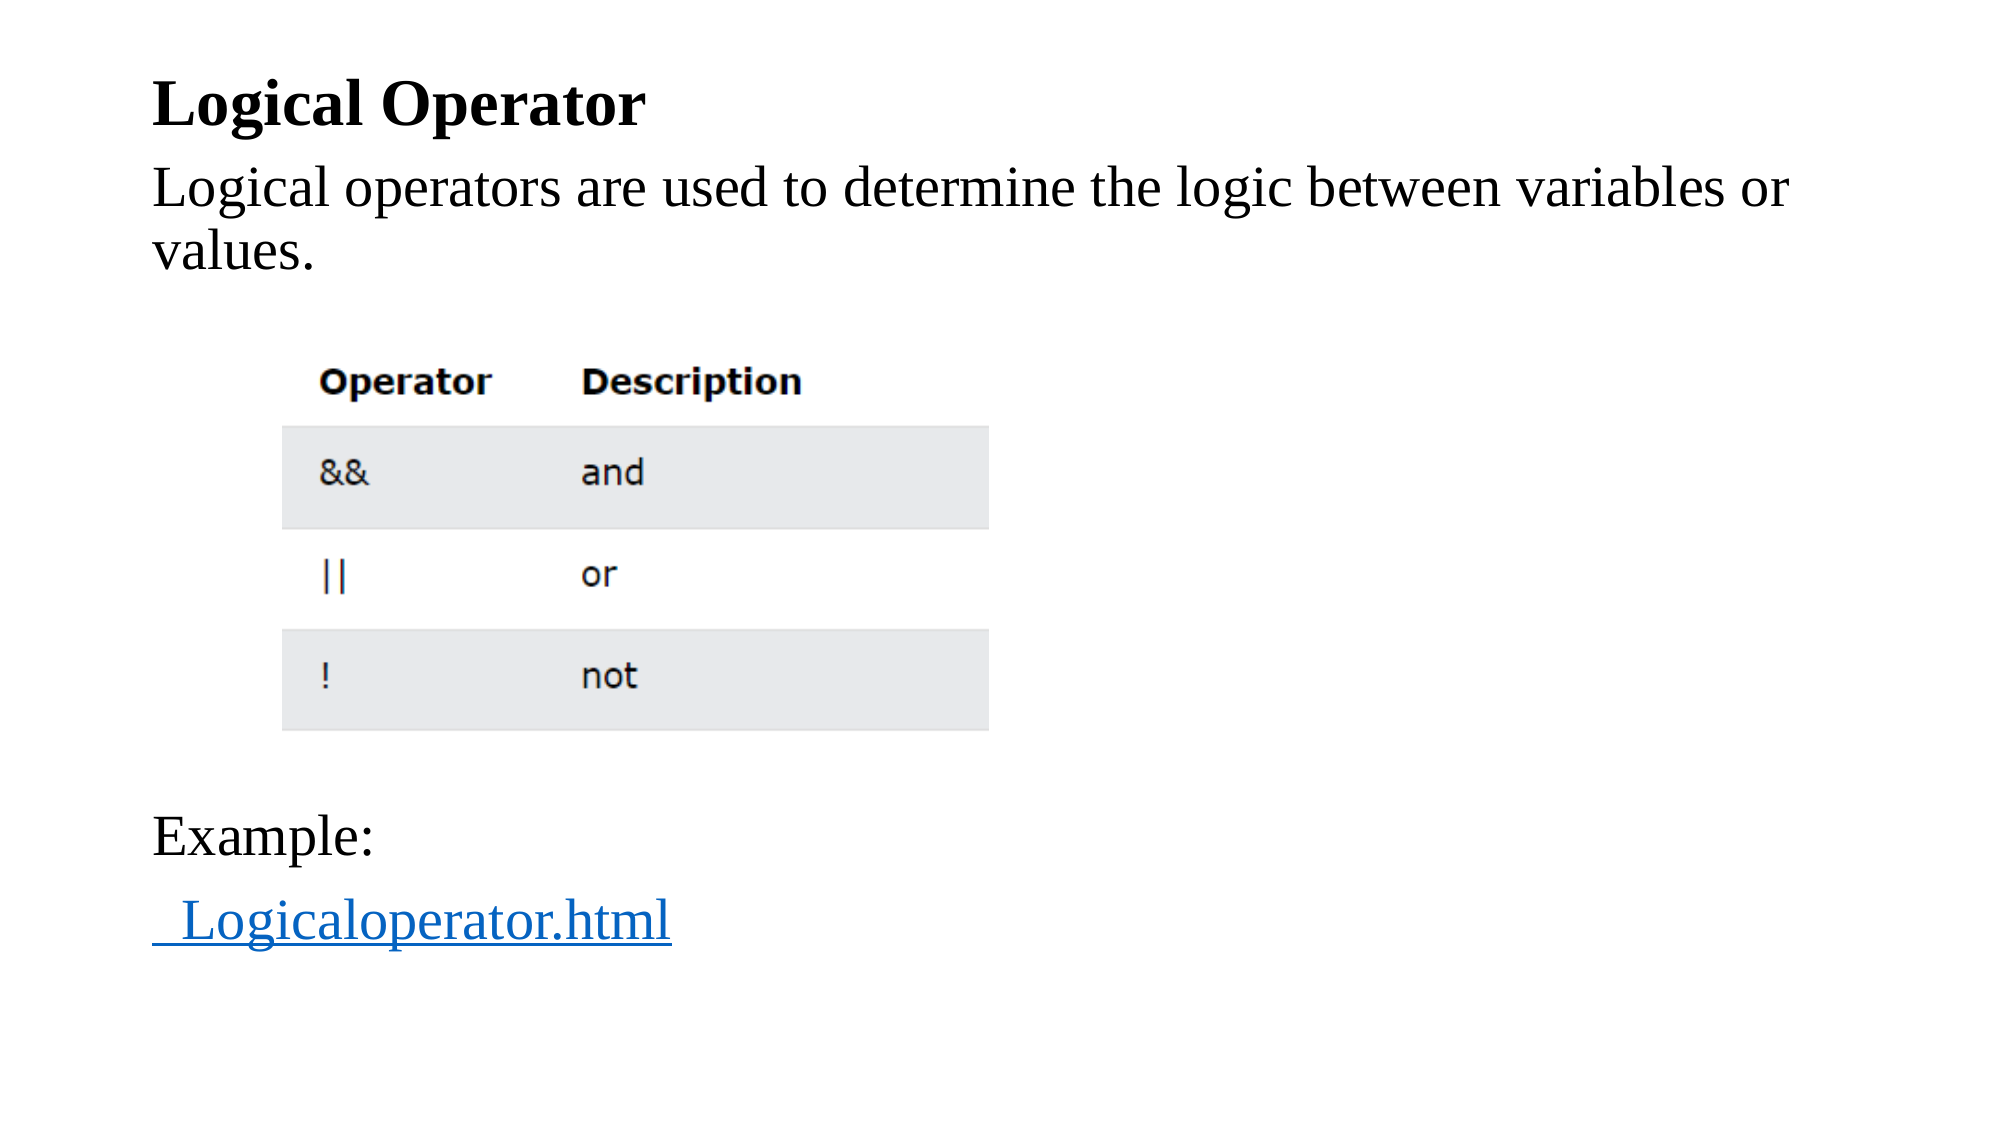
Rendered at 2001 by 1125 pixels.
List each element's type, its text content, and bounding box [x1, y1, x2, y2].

list Logical operators are used to determine the logic between variables or values. Example: Logicaloperator.html [137, 148, 1863, 1014]
title Logical Operator [137, 59, 1863, 148]
picture [282, 345, 989, 733]
